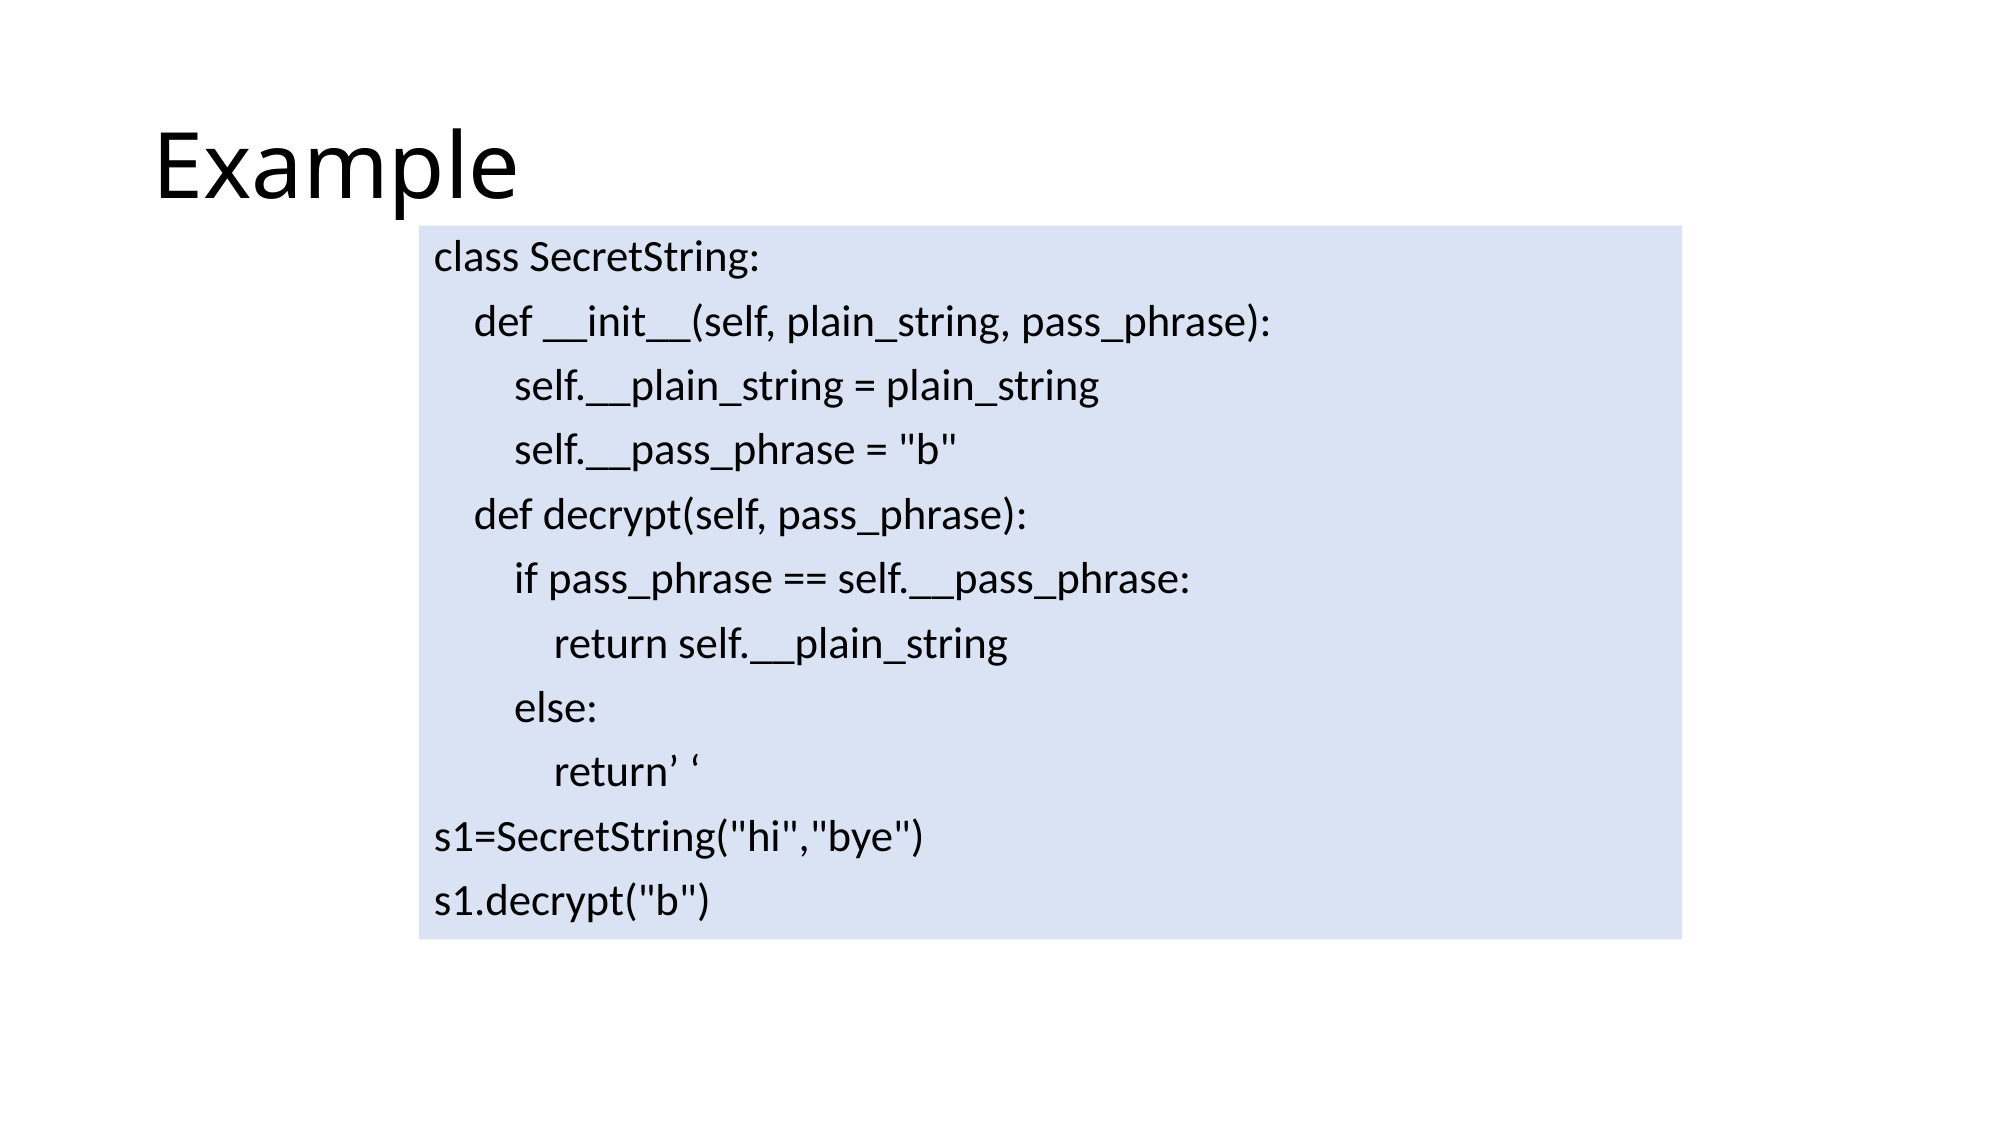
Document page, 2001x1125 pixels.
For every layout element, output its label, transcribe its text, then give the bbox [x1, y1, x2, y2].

list class SecretString: def __init__(self, plain_string, pass_phrase): self.__plain_string = plain_string self.__pass_phrase = "b" def decrypt(self, pass_phrase): if pass_phrase == self.__pass_phrase: return self.__plain_string else: return’ ‘ s1=SecretString("hi","bye") s1.decrypt("b") [419, 225, 1683, 940]
title Example [137, 59, 1863, 278]
